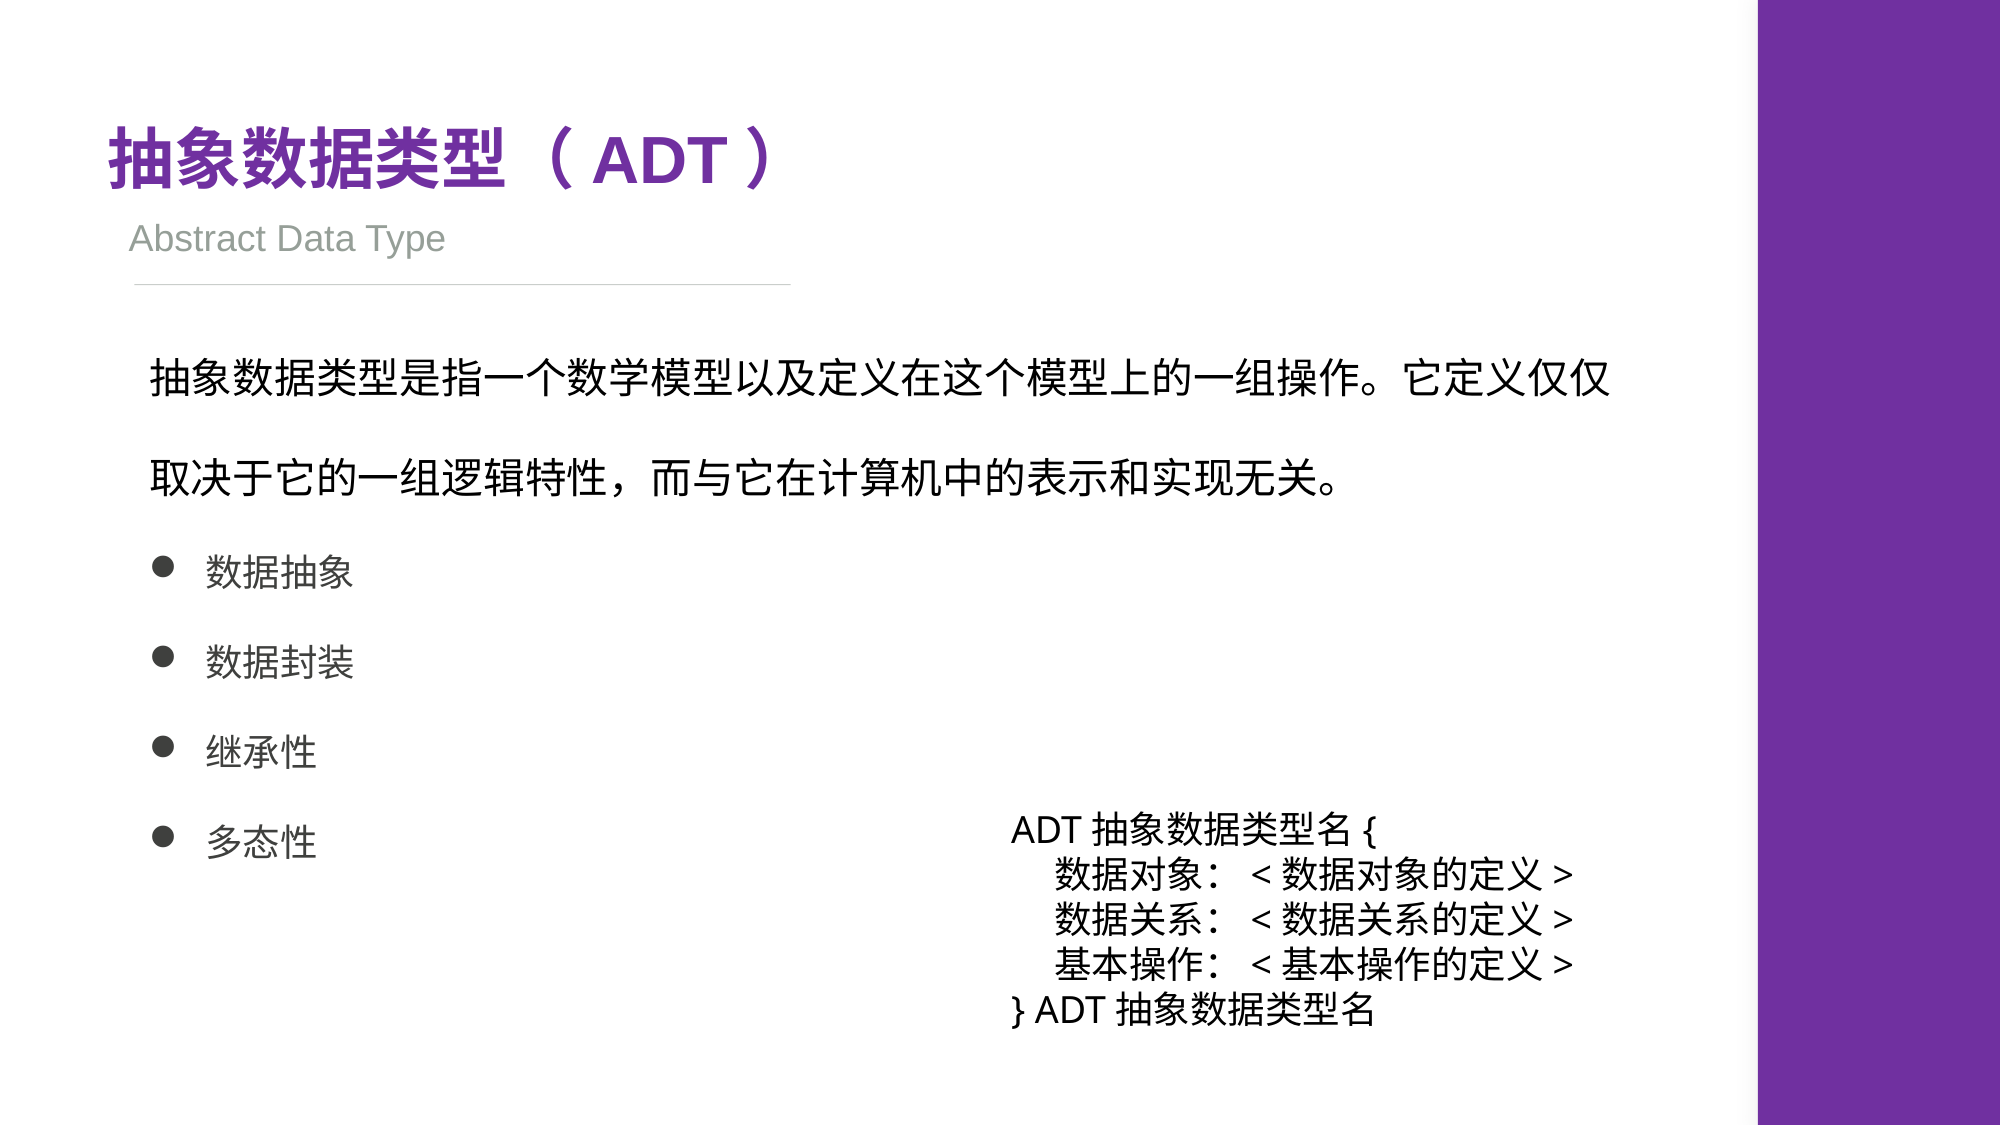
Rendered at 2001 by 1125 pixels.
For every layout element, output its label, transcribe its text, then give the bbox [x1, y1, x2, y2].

text_box [1757, 0, 2000, 1125]
text_box 抽象数据类型是指一个数学模型以及定义在这个模型上的一组操作。它定义仅仅取决于它的一组逻辑特性，而与它在计算机中的表示和实现无关。 [134, 293, 1644, 497]
text_box Abstract Data Type [113, 206, 526, 267]
text_box 抽象数据类型（ADT） [93, 109, 826, 205]
text_box 数据抽象 数据封装 继承性 多态性 [134, 497, 1644, 872]
text_box ADT抽象数据类型名{ 数据对象：<数据对象的定义> 数据关系：<数据关系的定义> 基本操作：<基本操作的定义> } ADT抽象数据类型名 [996, 798, 1793, 1038]
